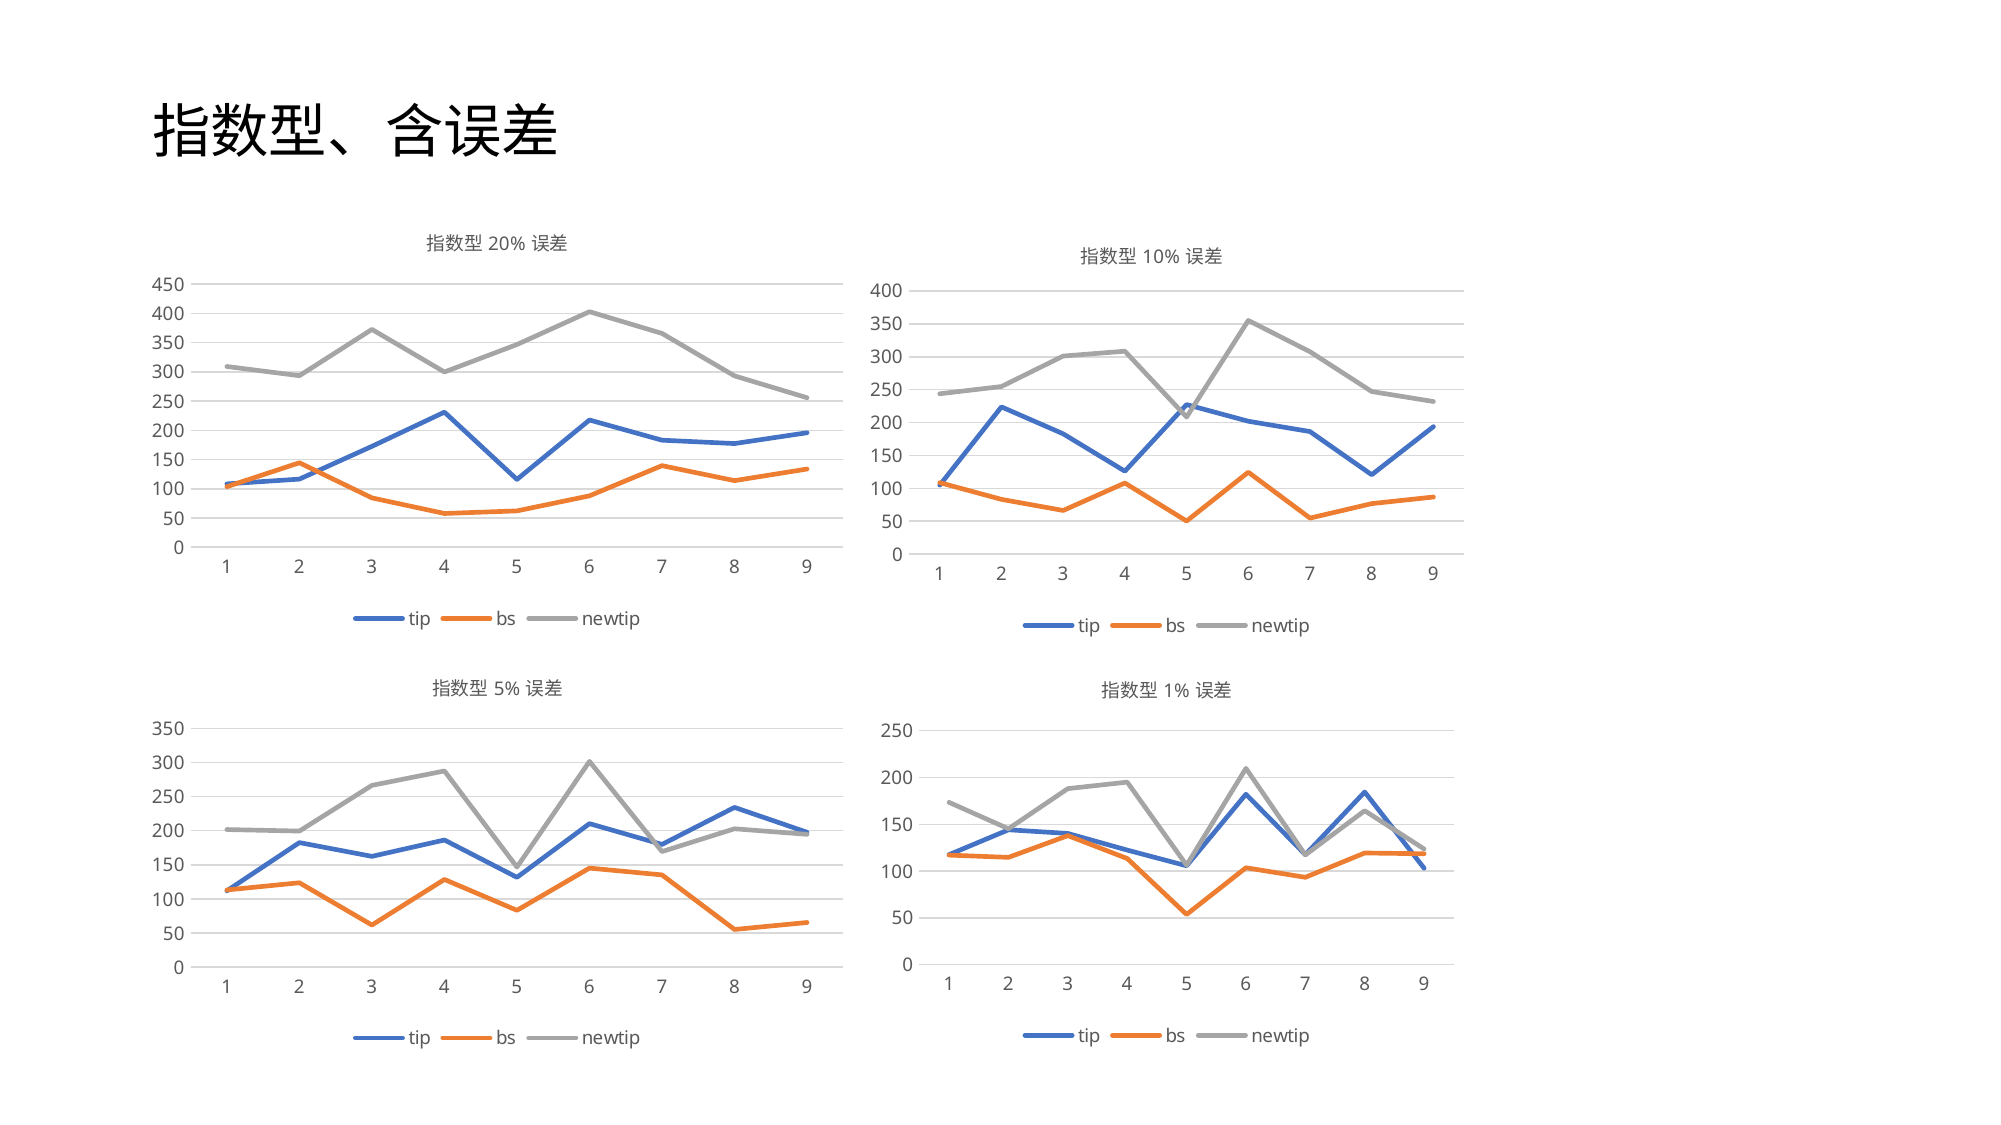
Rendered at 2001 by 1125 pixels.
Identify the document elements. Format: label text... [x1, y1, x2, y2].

chart [137, 206, 1477, 645]
title 指数型、含误差 [137, 46, 1863, 220]
chart [868, 654, 1466, 1055]
chart [137, 651, 858, 1058]
